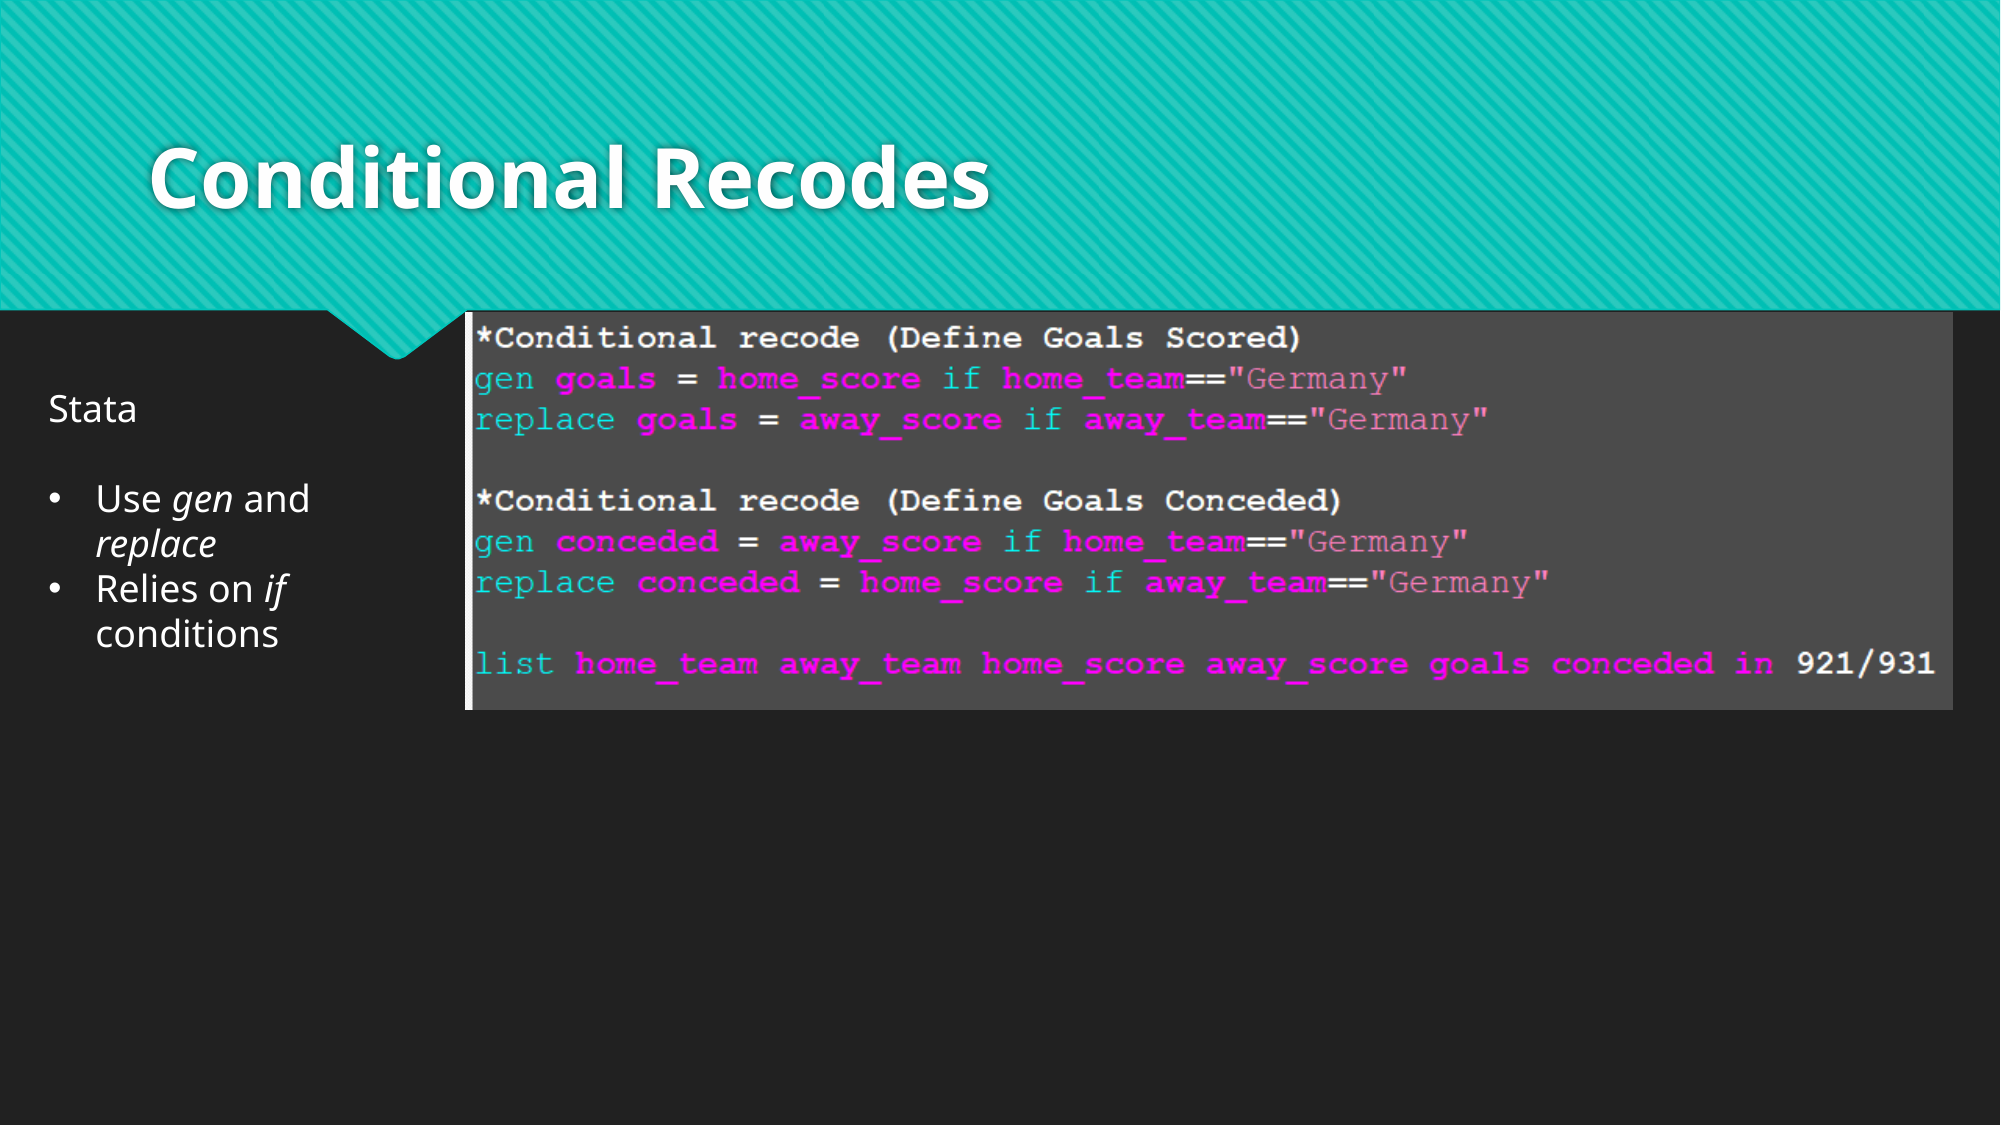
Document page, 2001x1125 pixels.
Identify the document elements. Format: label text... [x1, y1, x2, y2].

text_box Stata Use gen and replace Relies on if conditions [33, 377, 438, 662]
picture [464, 312, 1953, 711]
title Conditional Recodes [132, 73, 1868, 233]
